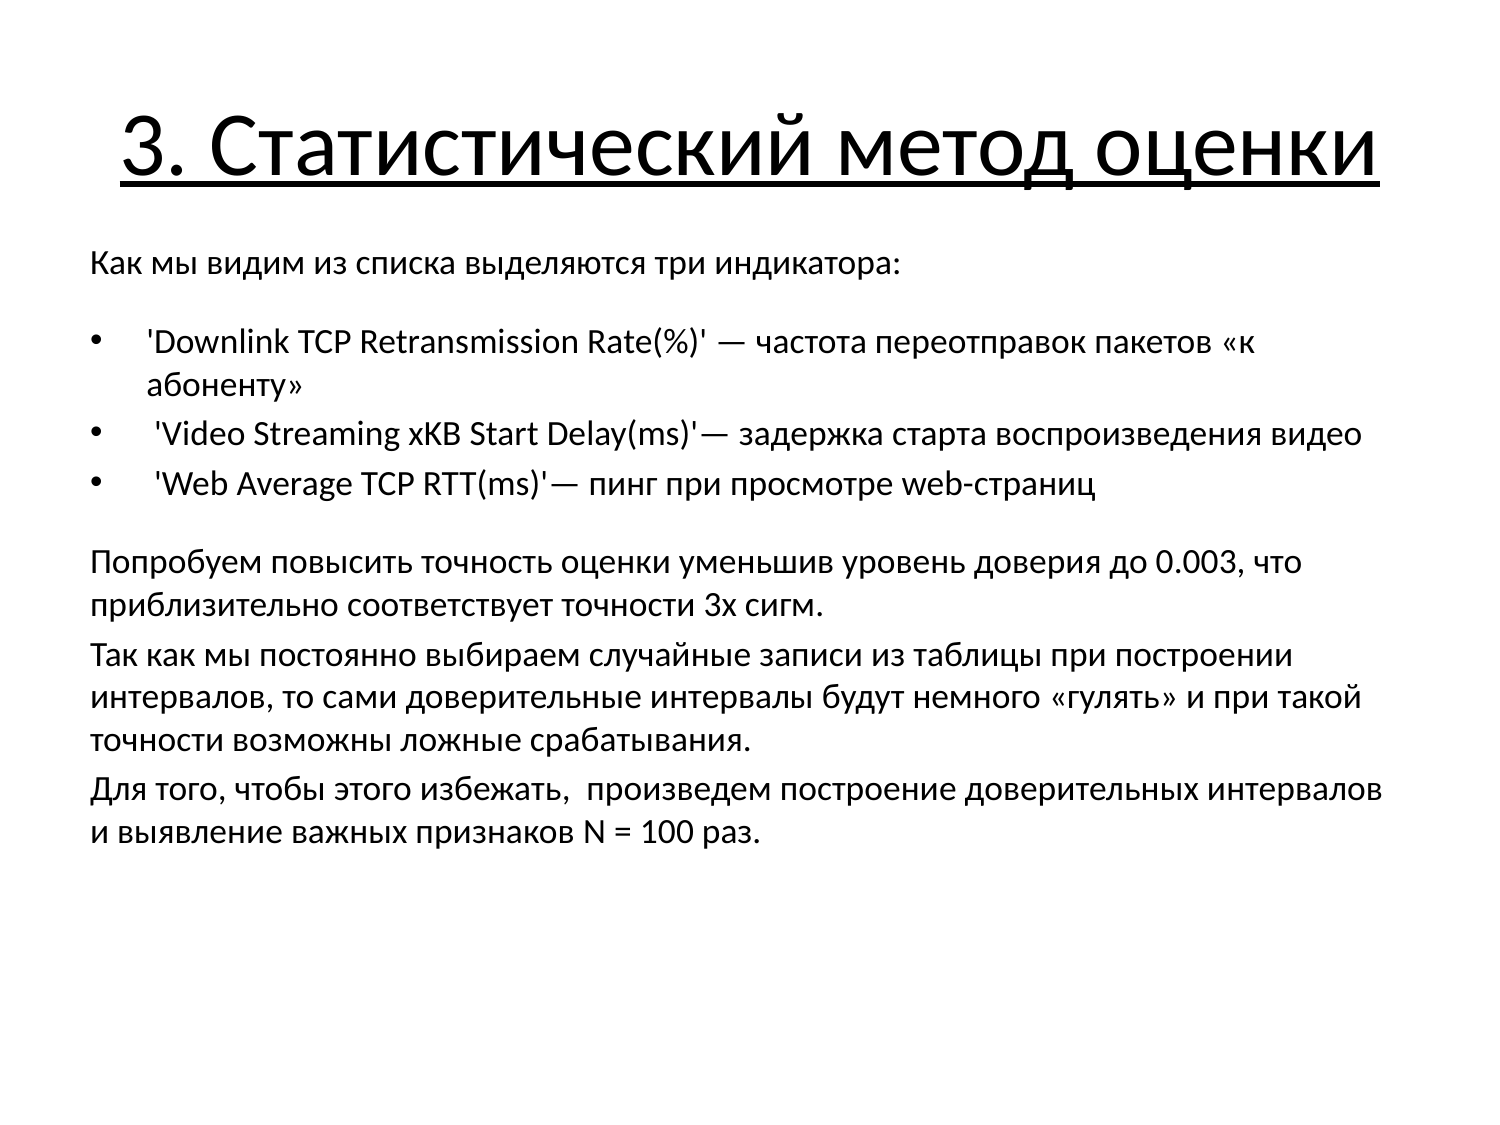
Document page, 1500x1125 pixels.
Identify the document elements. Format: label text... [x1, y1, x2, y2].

list Как мы видим из списка выделяются три индикатора: 'Downlink TCP Retransmission Rate(%)' — частота переотправок пакетов «к абоненту» 'Video Streaming xKB Start Delay(ms)'— задержка старта воспроизведения видео 'Web Average TCP RTT(ms)'— пинг при просмотре web-страниц Попробуем повысить точность оценки уменьшив уровень доверия до 0.003, что приблизительно соответствует точности 3х сигм. Так как мы постоянно выбираем случайные записи из таблицы при построении интервалов, то сами доверительные интервалы будут немного «гулять» и при такой точности возможны ложные срабатывания. Для того, чтобы этого избежать, произведем построение доверительных интервалов и выявление важных признаков N = 100 раз. [75, 231, 1425, 1005]
title 3. Статистический метод оценки [75, 45, 1425, 231]
